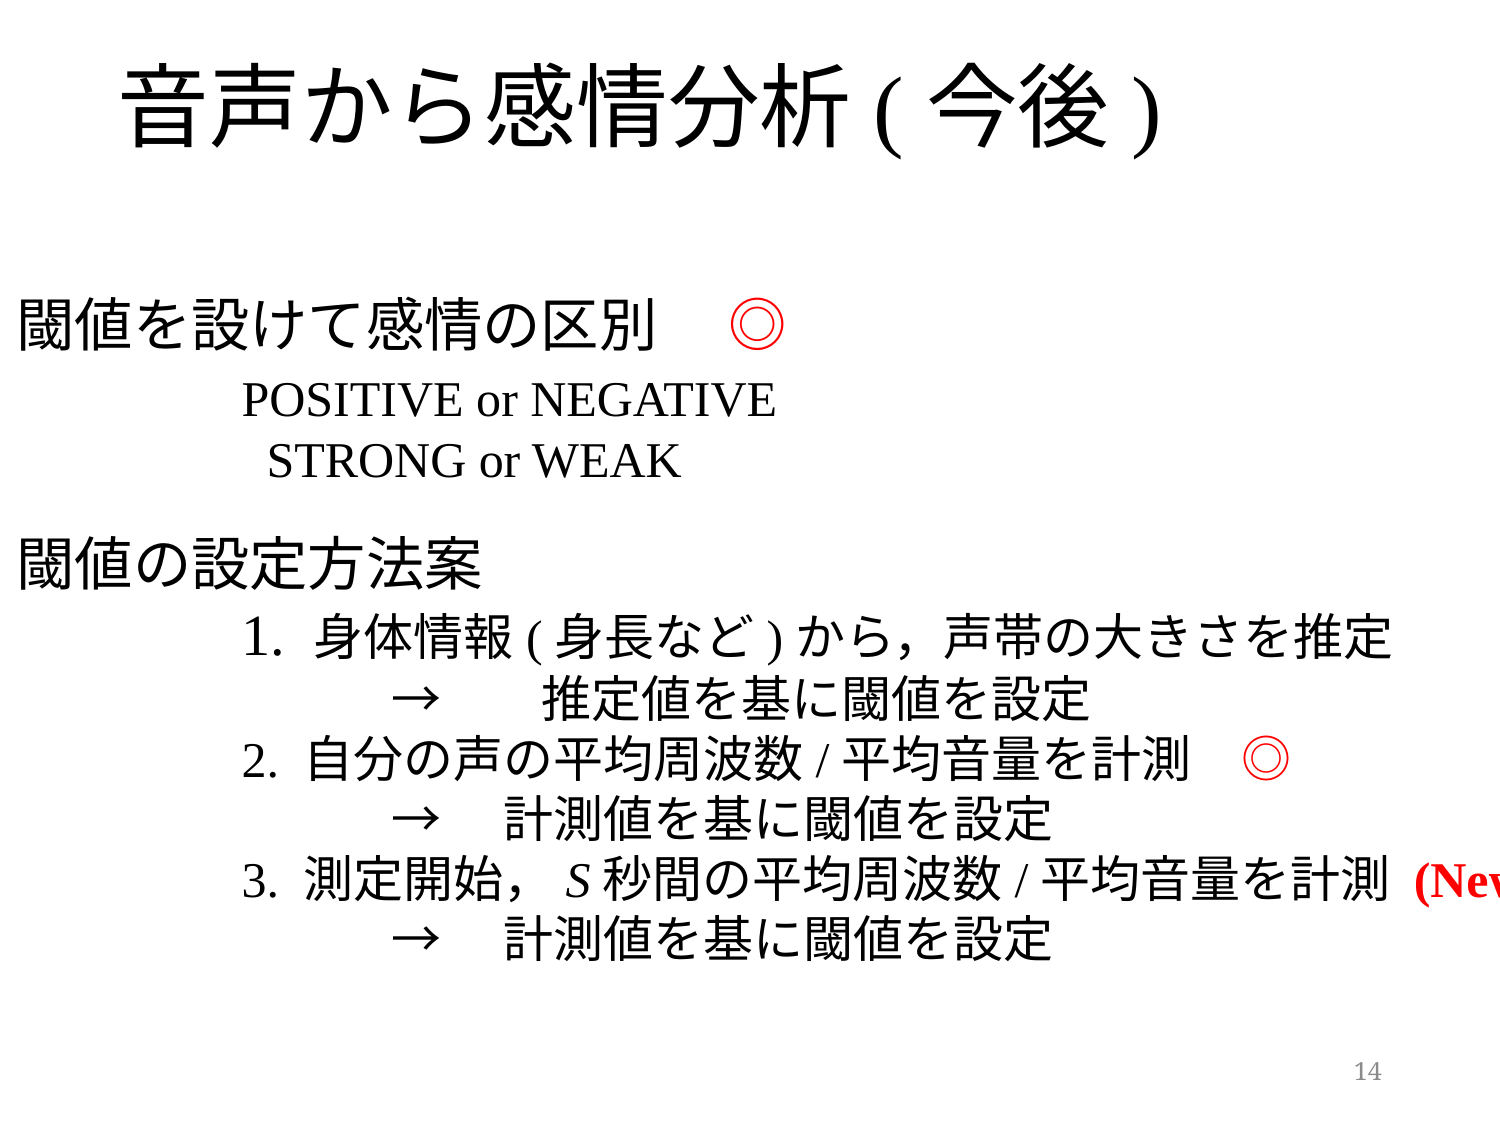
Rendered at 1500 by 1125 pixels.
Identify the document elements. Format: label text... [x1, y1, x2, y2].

text_box 音声から感情分析(今後) [103, 53, 1397, 165]
slide_number 14 [1059, 1042, 1397, 1103]
text_box 閾値を設けて感情の区別 ◎ POSITIVE or NEGATIVE STRONG or WEAK 閾値の設定方法案 1. 身体情報(身長など)から，声帯の大きさを推定 → 推定値を基に閾値を設定 2. 自分の声の平均周波数/平均音量を計測 ◎ → 計測値を基に閾値を設定 3. 測定開始，S秒間の平均周波数/平均音量を計測 (New!) → 計測値を基に閾値を設定 [0, 280, 1500, 1035]
